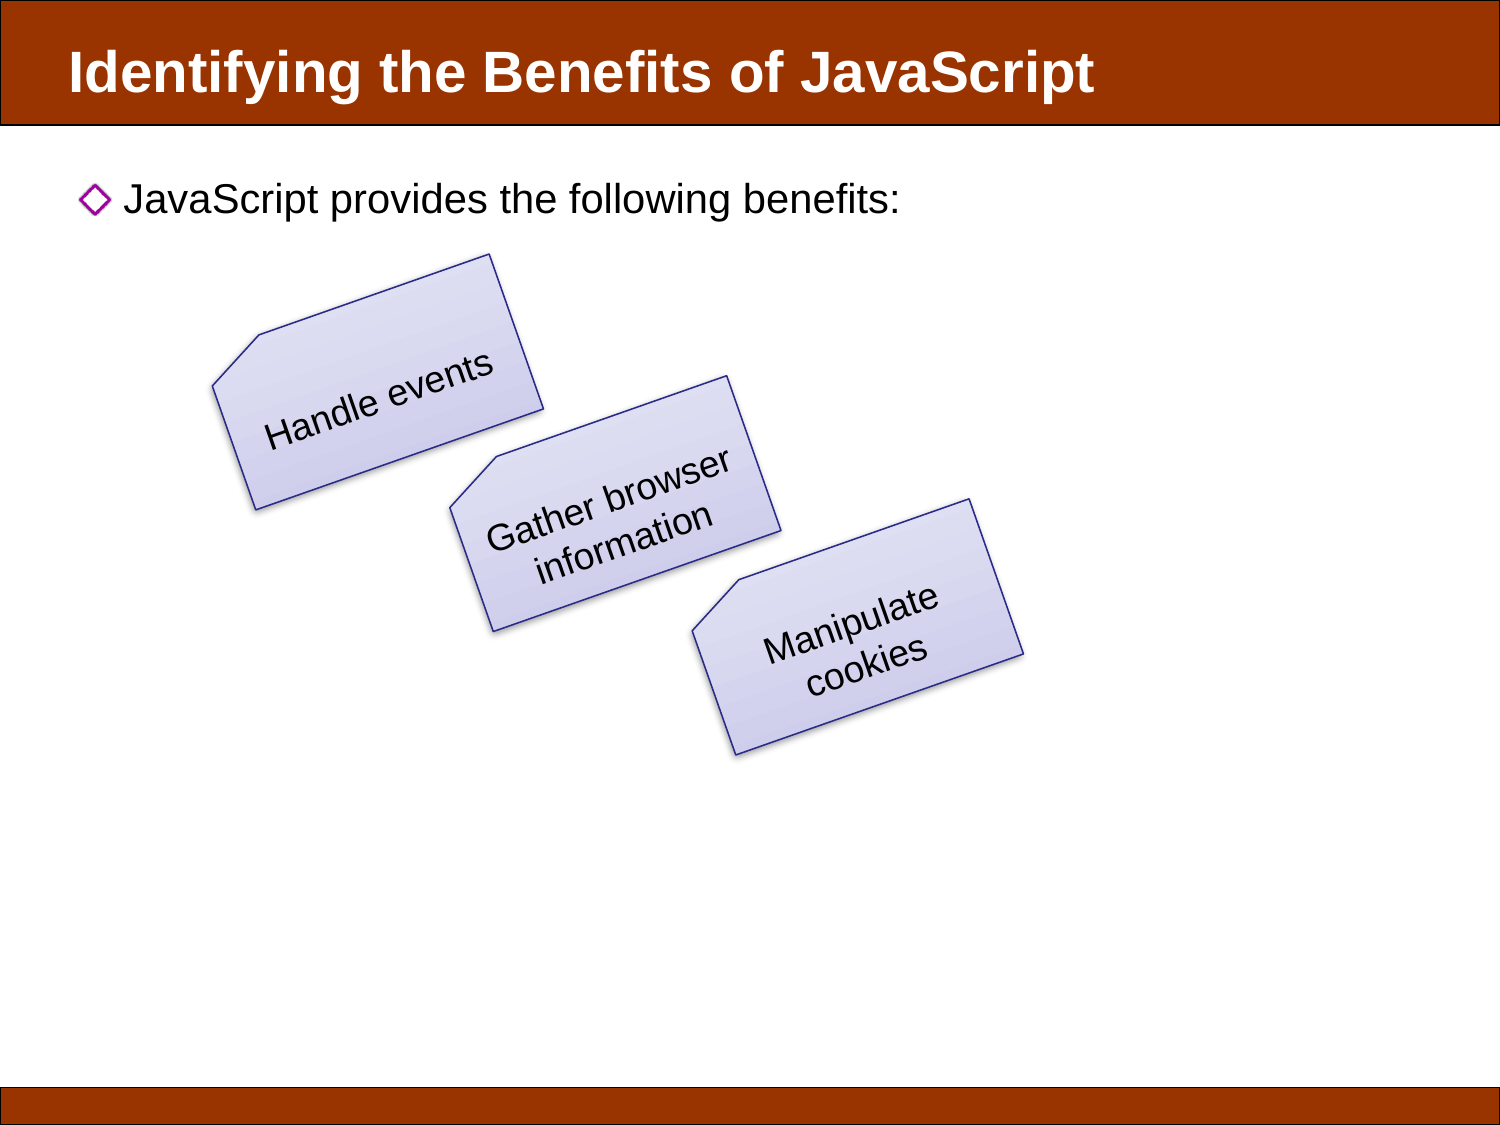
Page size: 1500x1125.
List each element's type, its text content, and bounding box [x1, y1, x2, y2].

footer Slide ‹#› of 33 [512, 1024, 988, 1103]
text_box JavaScript provides the following benefits: [61, 164, 917, 230]
text_box Manipulate cookies [691, 498, 1025, 756]
text_box Gather browser information [449, 374, 782, 633]
text_box Handle events [211, 253, 545, 511]
text_box Identifying the Benefits of JavaScript [37, 27, 1138, 112]
picture [76, 177, 115, 216]
